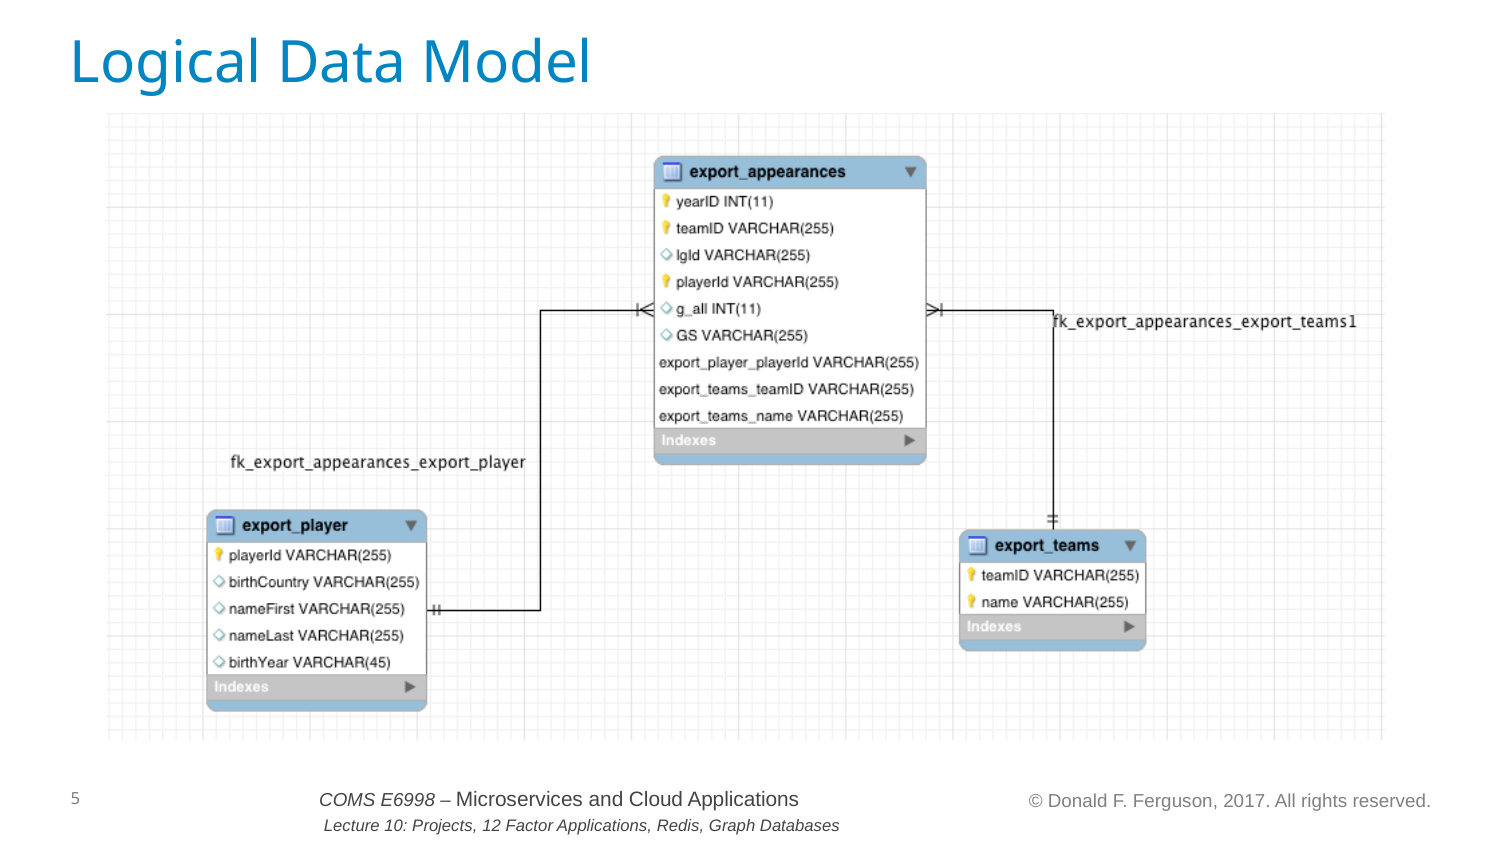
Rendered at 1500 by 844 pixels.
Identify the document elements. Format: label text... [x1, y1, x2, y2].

picture [105, 113, 1386, 741]
title Logical Data Model [69, 31, 1422, 96]
